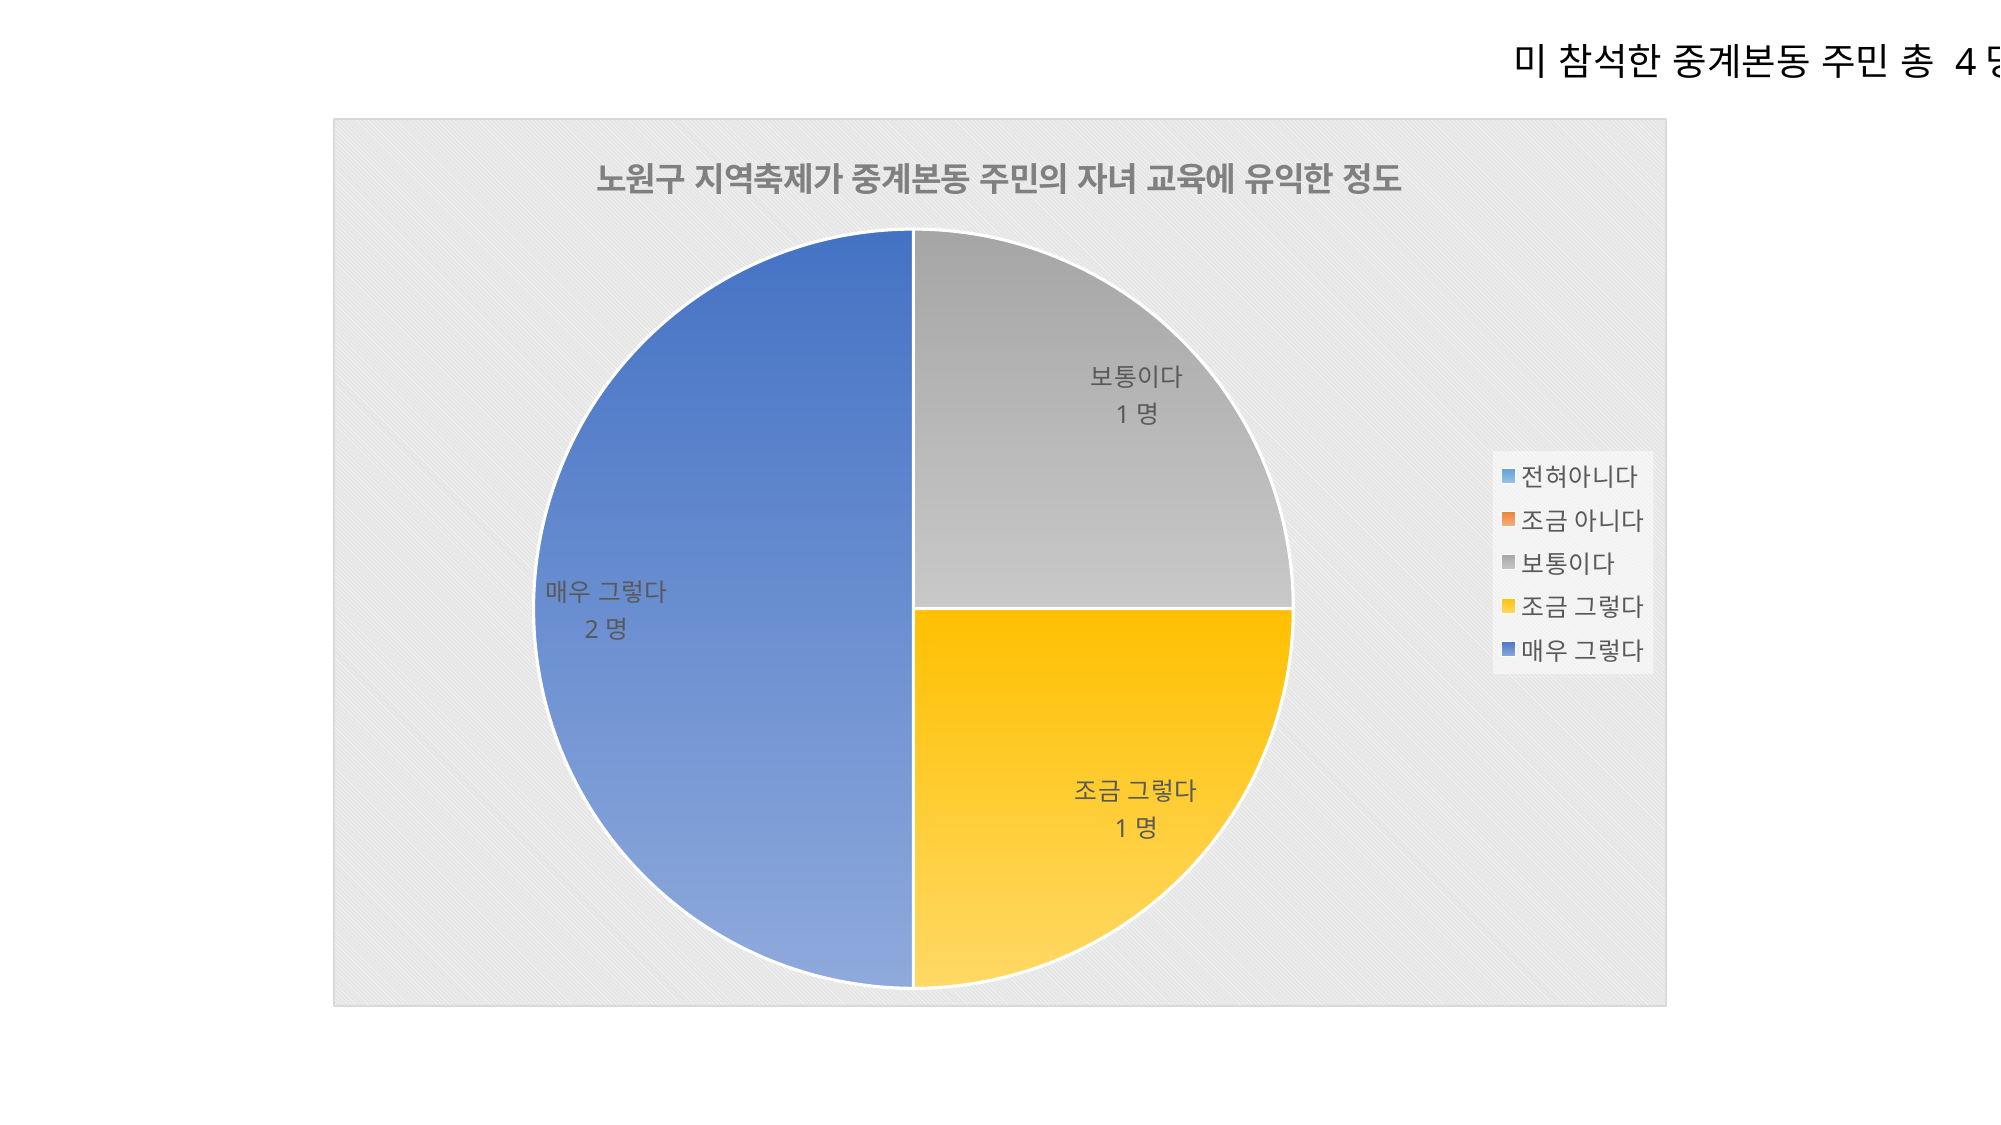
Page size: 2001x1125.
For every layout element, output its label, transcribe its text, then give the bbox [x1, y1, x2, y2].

text_box 미 참석한 중계본동 주민 총 4명 [1499, 30, 2000, 91]
chart [333, 117, 1667, 1007]
